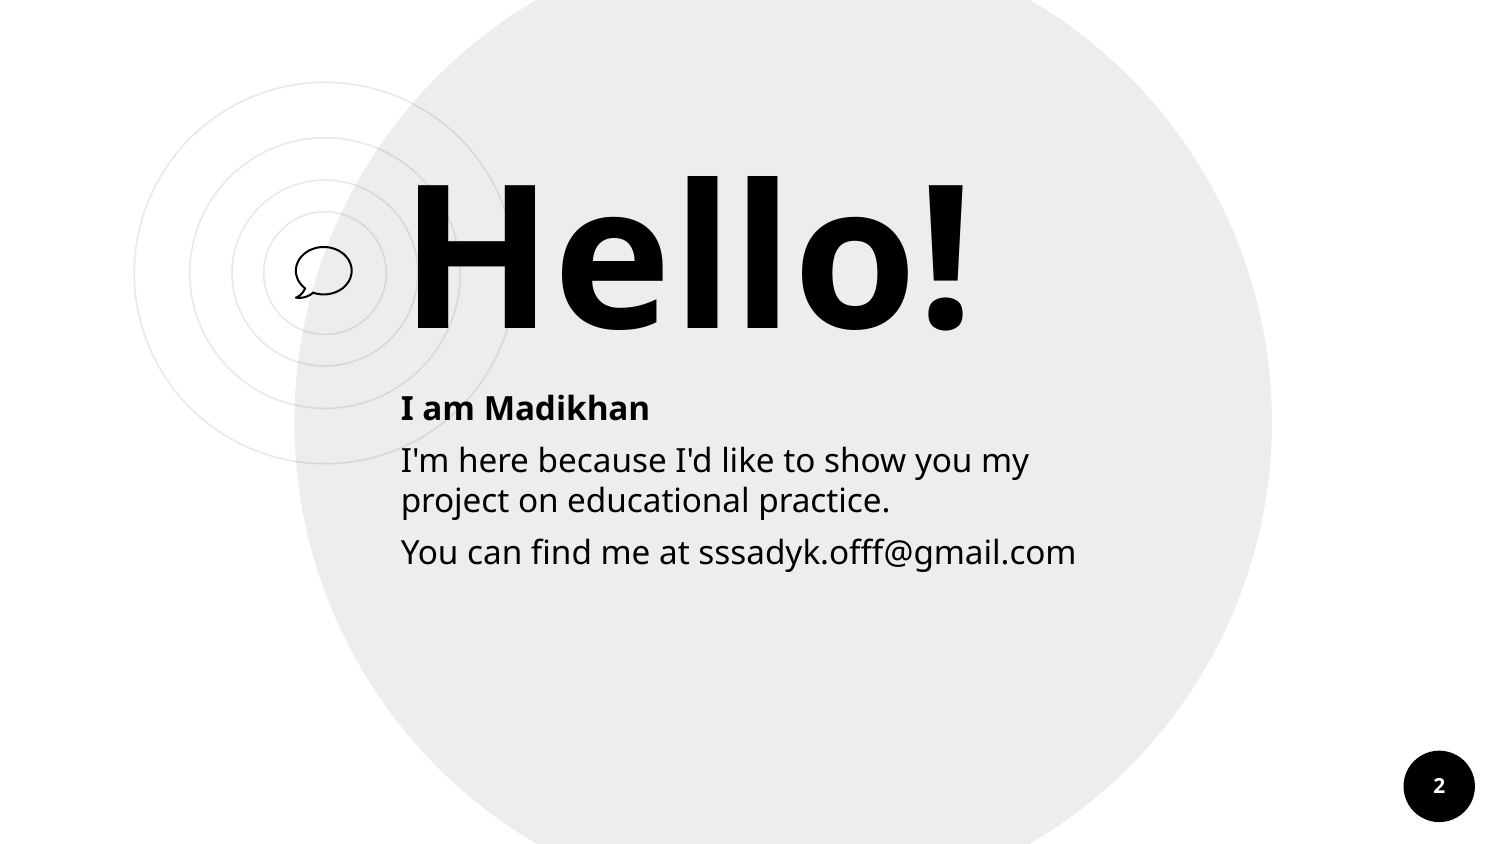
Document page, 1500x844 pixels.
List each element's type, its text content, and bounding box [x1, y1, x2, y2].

subtitle I am Madikhan I'm here because I'd like to show you my project on educational practice. You can find me at sssadyk.offf@gmail.com [385, 371, 1142, 664]
slide_number 2 [1403, 750, 1475, 823]
title Hello! [385, 193, 1142, 371]
